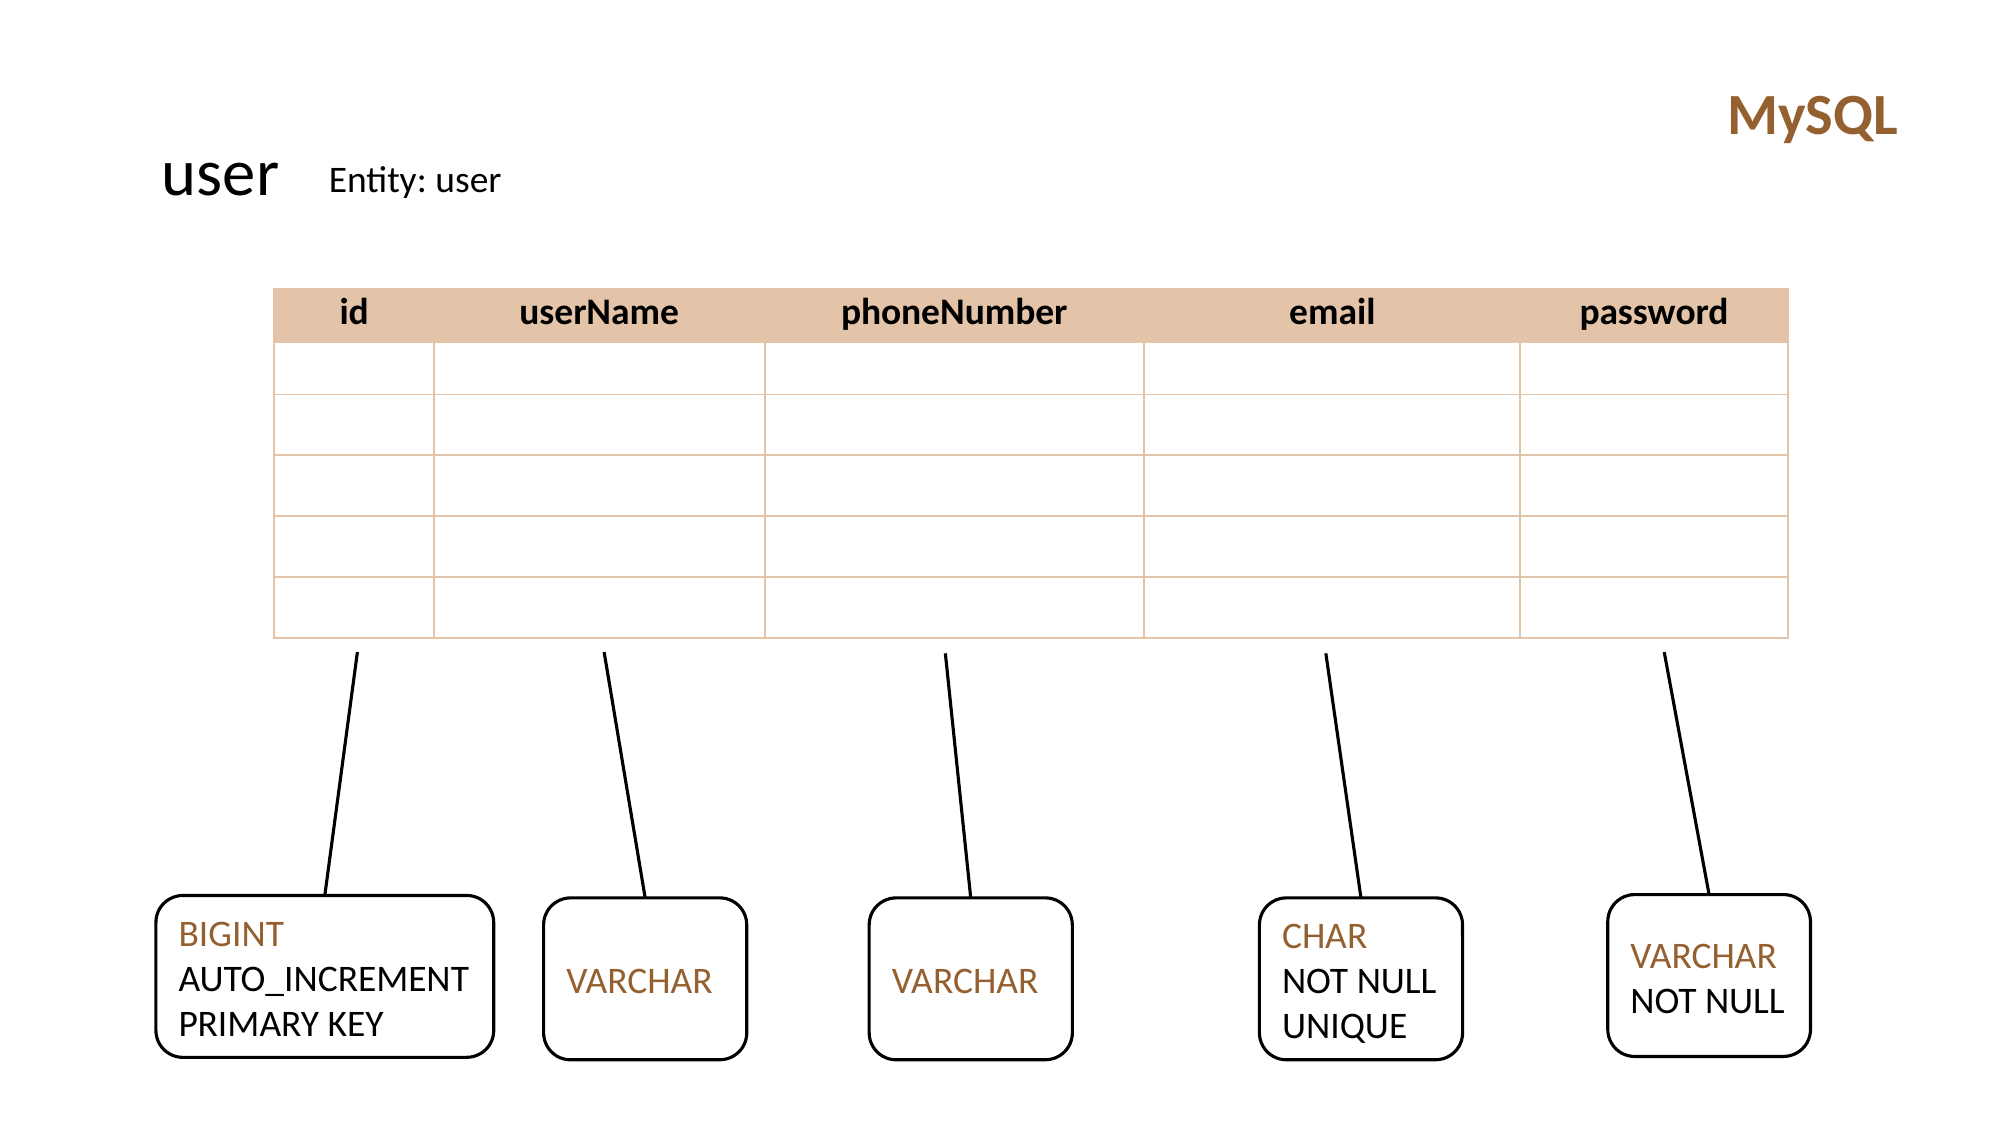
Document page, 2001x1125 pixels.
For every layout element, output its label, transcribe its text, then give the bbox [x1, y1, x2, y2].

table_cell [435, 343, 764, 394]
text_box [604, 652, 646, 898]
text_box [1664, 652, 1710, 895]
table_cell [435, 517, 764, 576]
table_cell [1145, 343, 1519, 394]
text_box MySQL [1712, 68, 1994, 154]
table_header password [1521, 290, 1787, 341]
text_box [1325, 653, 1362, 898]
table_cell [275, 456, 433, 515]
table_cell [1521, 517, 1787, 576]
table_cell [275, 517, 433, 576]
table_header email [1145, 290, 1519, 341]
table_header phoneNumber [766, 290, 1143, 341]
table_cell [275, 343, 433, 394]
table_header id [275, 290, 433, 341]
table_cell [766, 578, 1143, 637]
text_box user [147, 121, 377, 216]
table_cell [1521, 395, 1787, 454]
text_box VARCHAR NOT NULL [1606, 893, 1812, 1058]
table_cell [435, 456, 764, 515]
table_cell [766, 456, 1143, 515]
table_cell [1145, 517, 1519, 576]
text_box Entity: user [314, 147, 560, 208]
table_cell [1145, 578, 1519, 637]
table_cell [766, 343, 1143, 394]
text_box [945, 653, 971, 898]
table_cell [1521, 456, 1787, 515]
text_box CHAR NOT NULL UNIQUE [1258, 896, 1464, 1061]
text_box VARCHAR [542, 896, 748, 1061]
table_cell [275, 578, 433, 637]
table_cell [766, 517, 1143, 576]
table_cell [1145, 395, 1519, 454]
table_cell [435, 395, 764, 454]
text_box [324, 652, 358, 896]
table_header userName [435, 290, 764, 341]
table_cell [1145, 456, 1519, 515]
table_cell [275, 395, 433, 454]
text_box BIGINT AUTO_INCREMENT PRIMARY KEY [154, 894, 495, 1059]
table_cell [766, 395, 1143, 454]
table_cell [1521, 578, 1787, 637]
table_cell [1521, 343, 1787, 394]
table_cell [435, 578, 764, 637]
text_box VARCHAR [868, 896, 1074, 1061]
